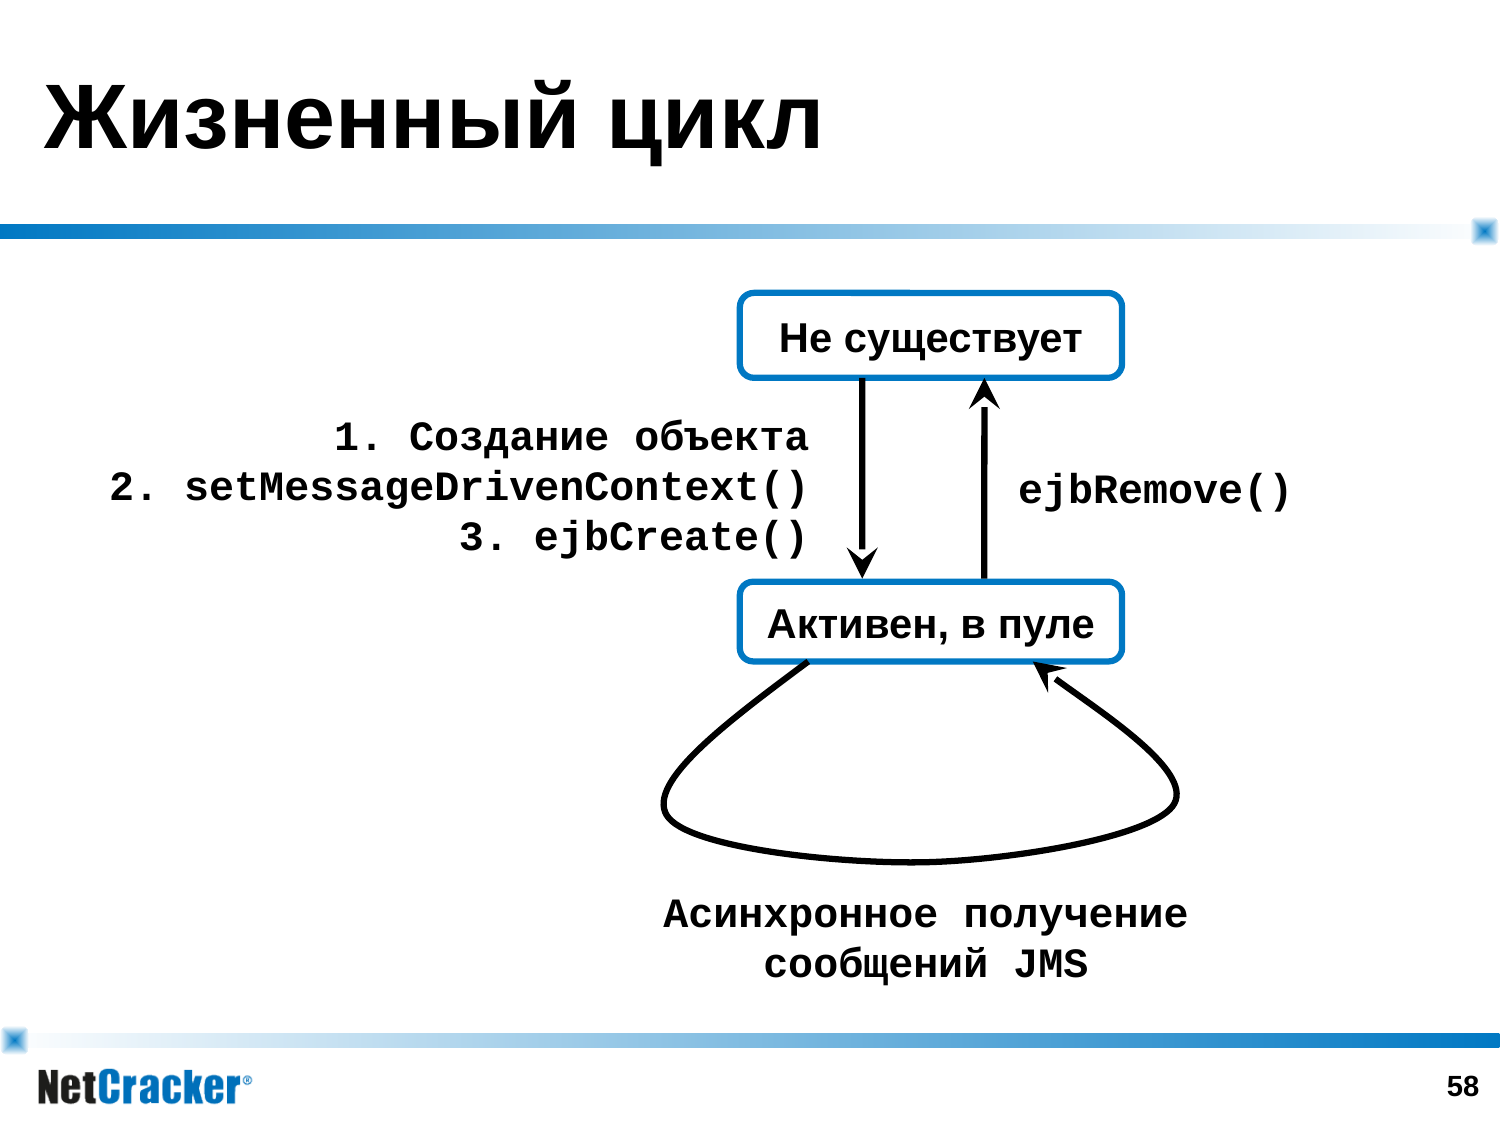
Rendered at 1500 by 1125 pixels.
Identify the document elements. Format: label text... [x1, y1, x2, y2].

title Жизненный цикл [29, 0, 1470, 225]
slide_number 57 [1143, 1034, 1495, 1111]
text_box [93, 292, 1337, 996]
picture [34, 1063, 256, 1118]
